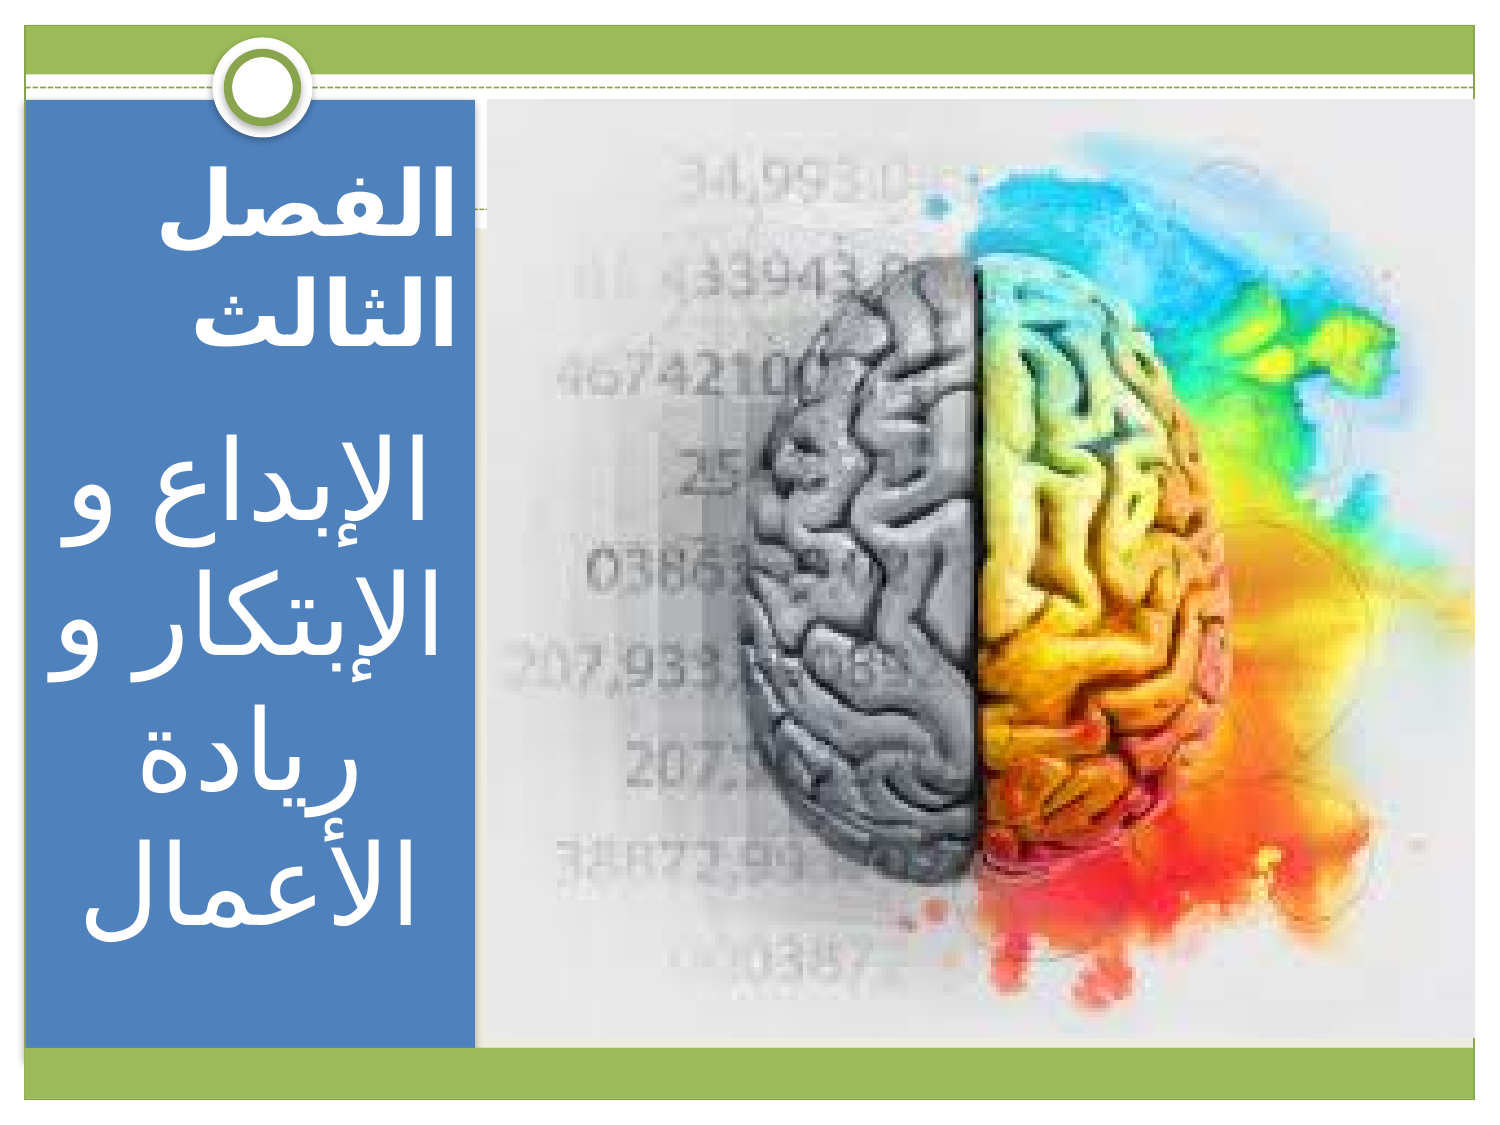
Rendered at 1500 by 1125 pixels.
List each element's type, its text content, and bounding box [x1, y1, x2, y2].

footer [474, 1025, 1063, 1085]
list الفصل الثالث الإبداع و الإبتكار و ريادة الأعمال [24, 137, 475, 1013]
picture [487, 99, 1476, 1038]
